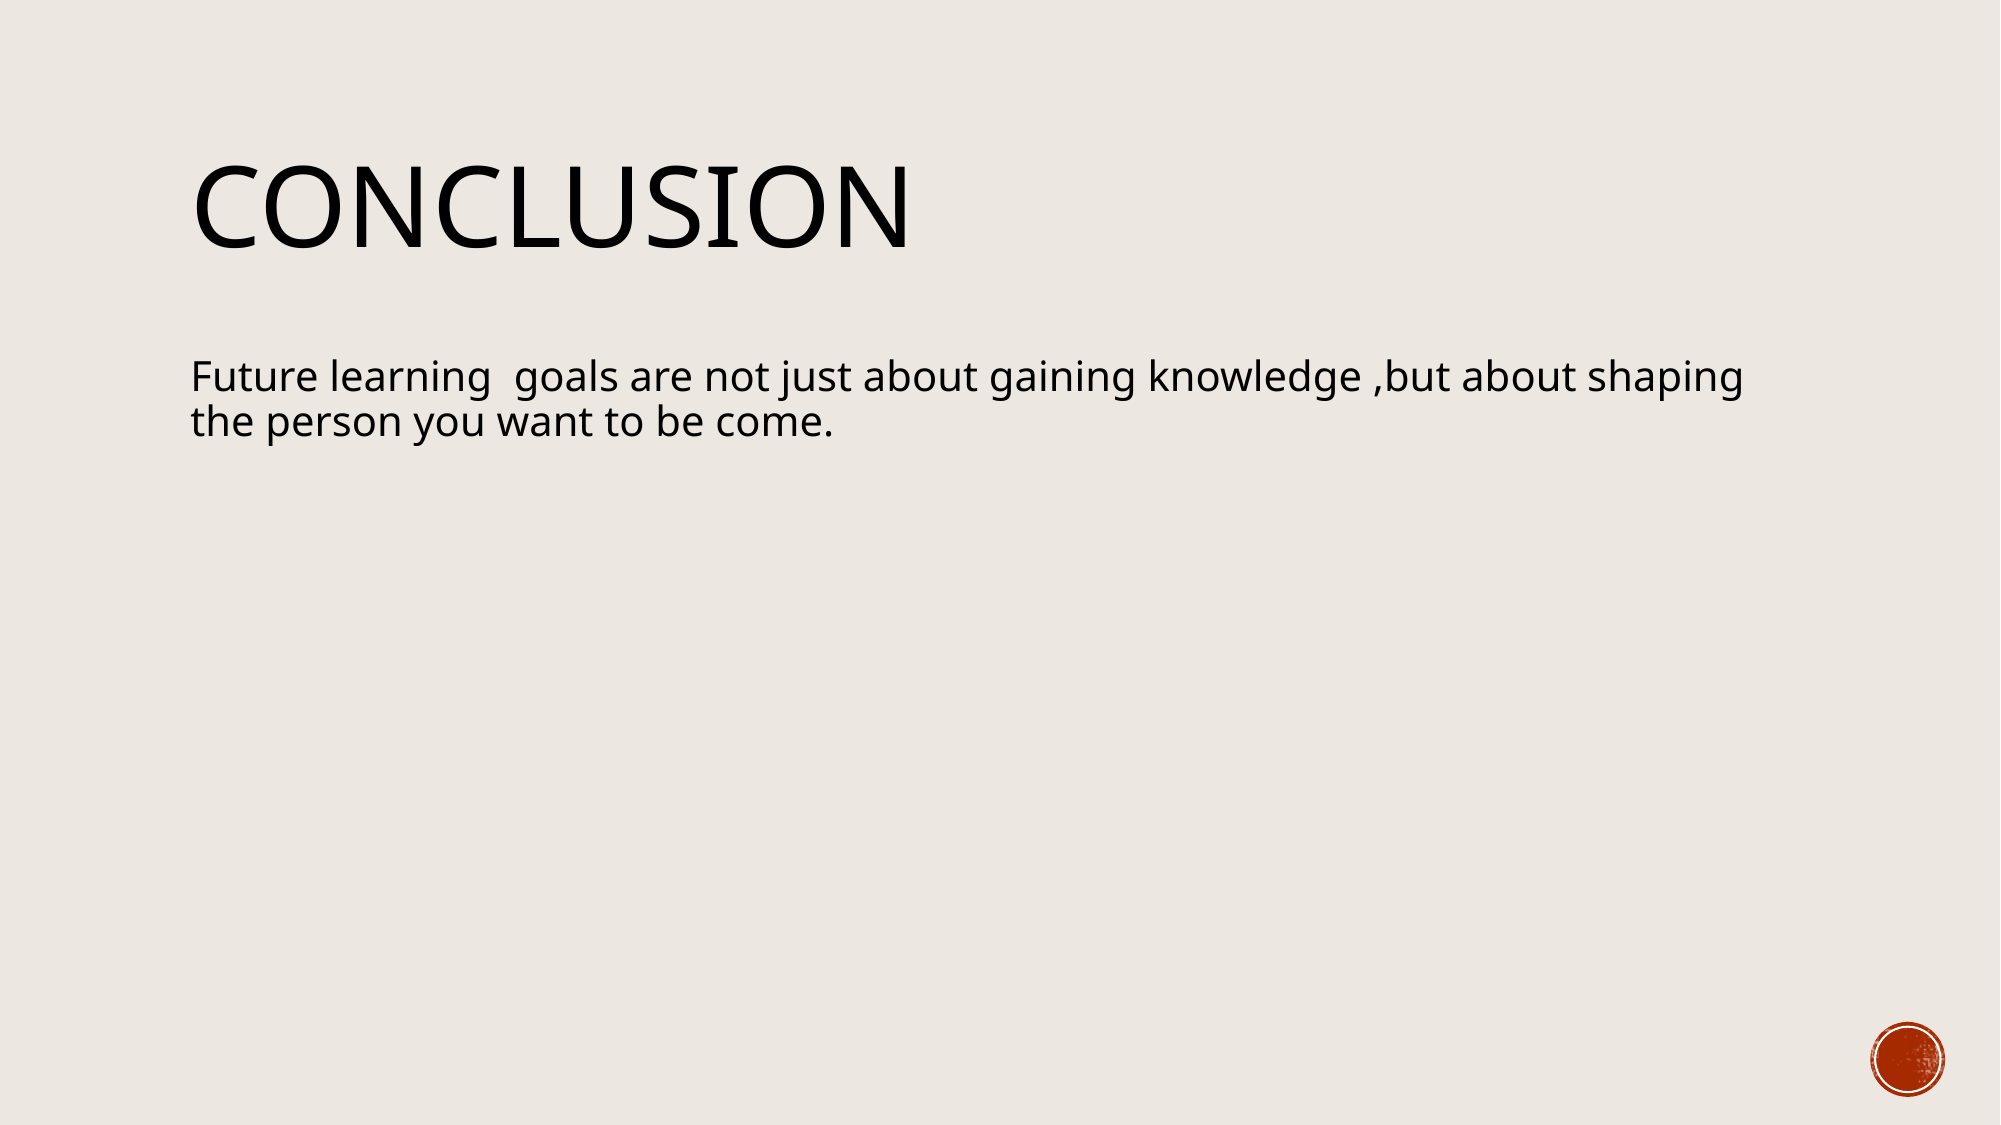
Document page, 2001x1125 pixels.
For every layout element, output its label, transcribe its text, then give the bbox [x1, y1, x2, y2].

list Future learning goals are not just about gaining knowledge ,but about shaping the person you want to be come. [175, 348, 1826, 1013]
title CONCLUSION [175, 79, 1826, 344]
